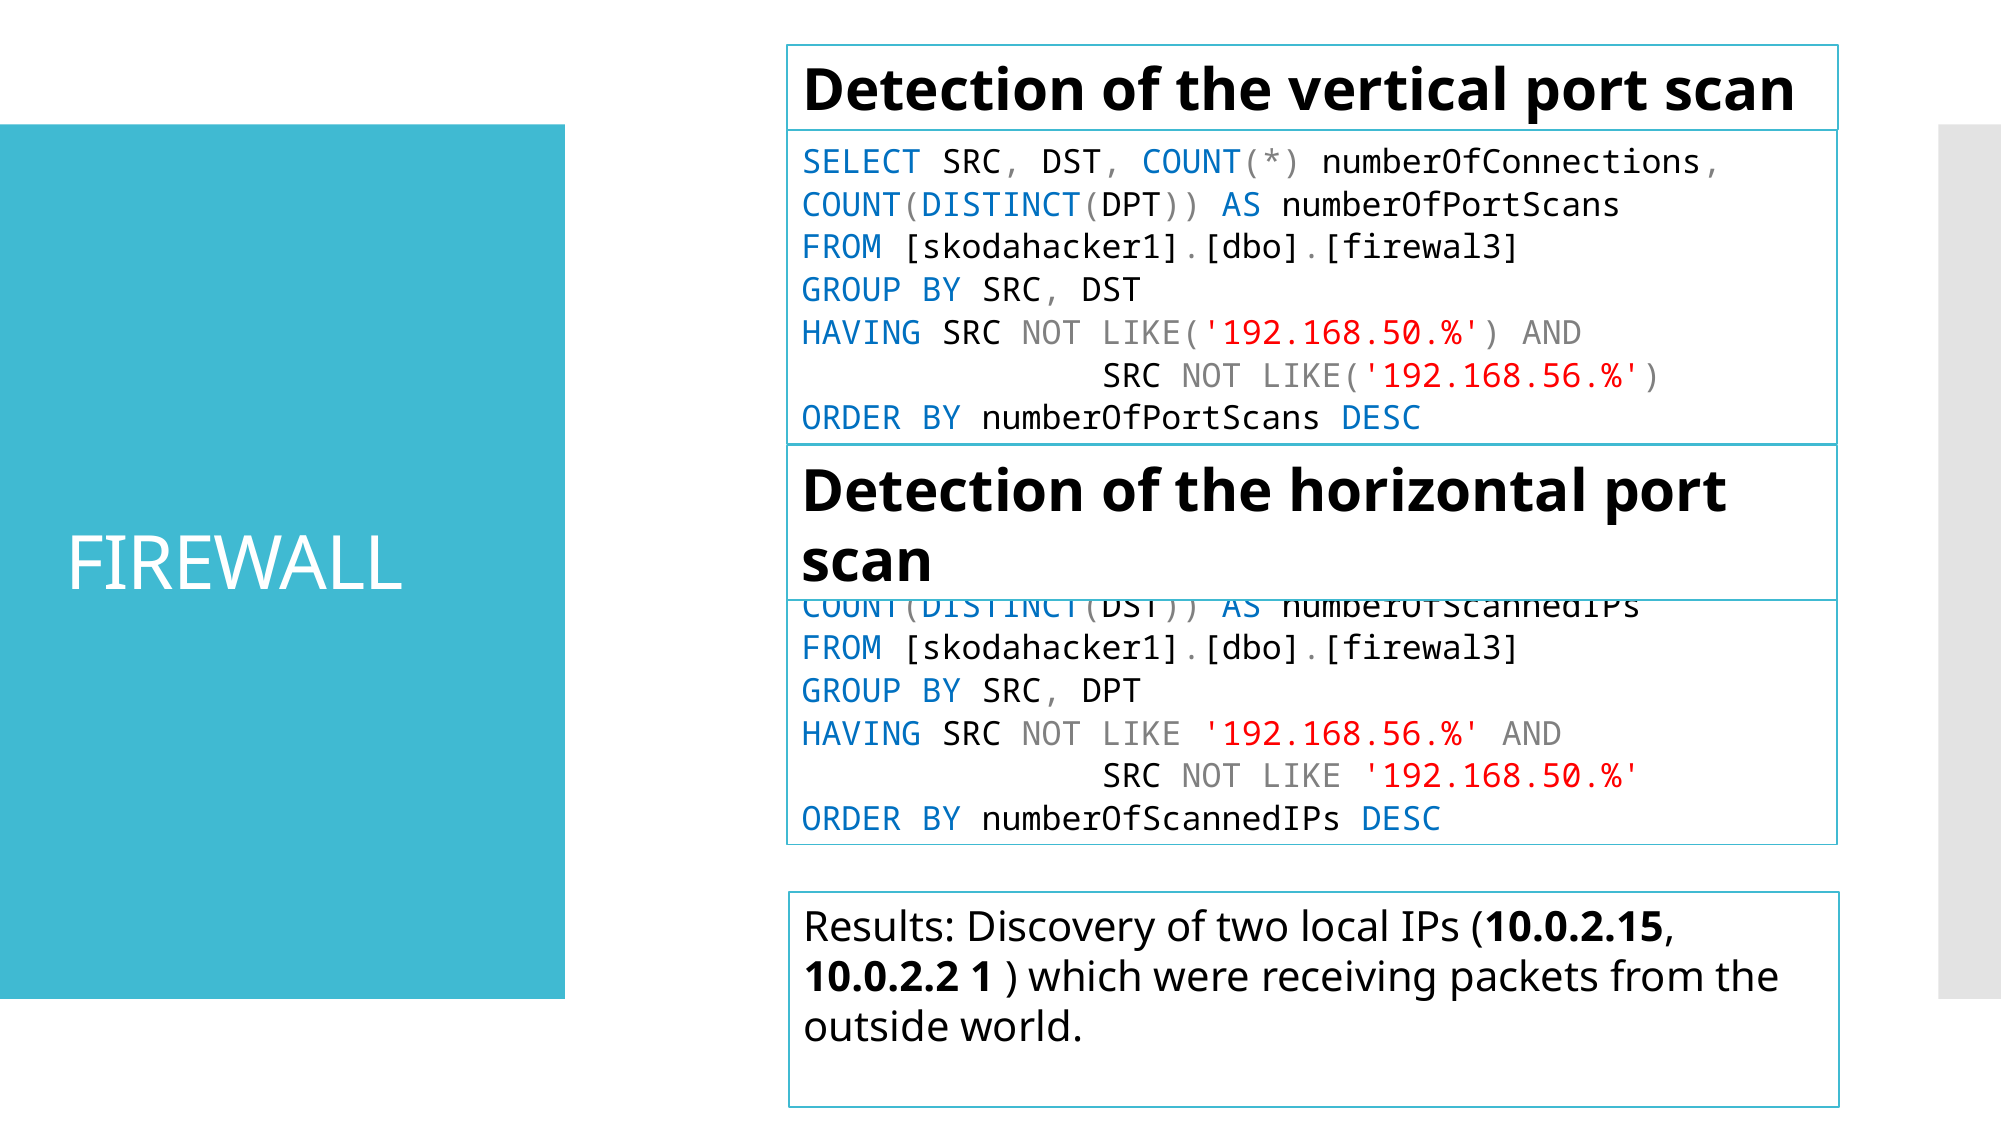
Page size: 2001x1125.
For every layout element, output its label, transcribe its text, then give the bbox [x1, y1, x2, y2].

title FIREWALL [50, 104, 614, 1026]
text_box Detection of the vertical port scan [786, 44, 1839, 130]
text_box Results: Discovery of two local IPs (10.0.2.15, 10.0.2.2 1 ) which were receiving packets from the outside world. [788, 891, 1840, 1108]
text_box SELECT SRC, DPT, COUNT(*) numberOfConnections, COUNT(DISTINCT(DST)) AS numberOfScannedIPs FROM [skodahacker1].[dbo].[firewal3] GROUP BY SRC, DPT HAVING SRC NOT LIKE '192.168.56.%' AND SRC NOT LIKE '192.168.50.%' ORDER BY numberOfScannedIPs DESC [786, 601, 1838, 845]
text_box Detection of the horizontal port scan [786, 445, 1838, 601]
text_box SELECT SRC, DST, COUNT(*) numberOfConnections, COUNT(DISTINCT(DPT)) AS numberOfPortScans FROM [skodahacker1].[dbo].[firewal3] GROUP BY SRC, DST HAVING SRC NOT LIKE('192.168.50.%') AND SRC NOT LIKE('192.168.56.%') ORDER BY numberOfPortScans DESC [786, 129, 1838, 445]
